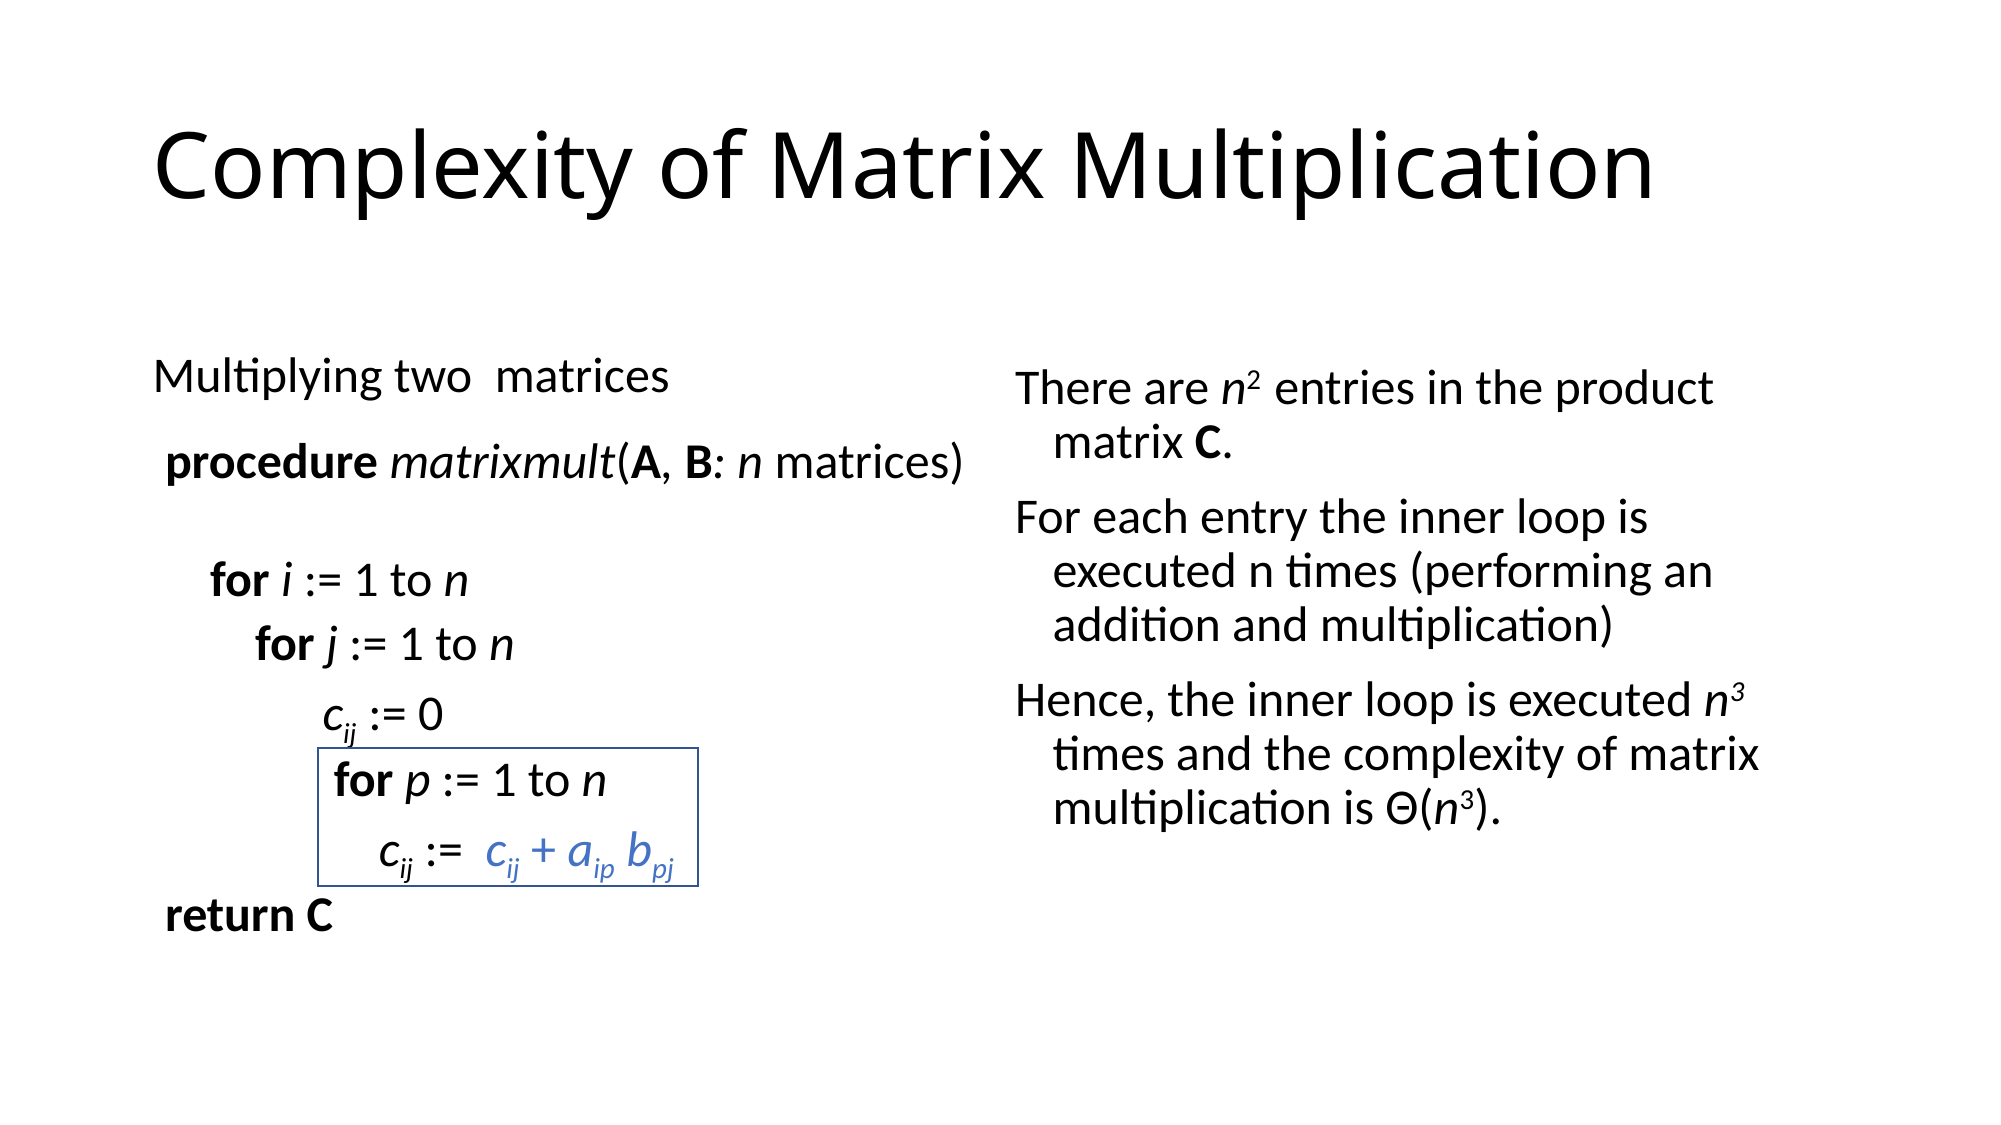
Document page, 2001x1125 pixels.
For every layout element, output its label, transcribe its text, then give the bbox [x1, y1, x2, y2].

list There are n2 entries in the product matrix C. For each entry the inner loop is executed n times (performing an addition and multiplication) Hence, the inner loop is executed n3 times and the complexity of matrix multiplication is Θ(n3). [1000, 353, 1847, 1033]
title Complexity of Matrix Multiplication [137, 59, 1863, 278]
text_box [317, 747, 699, 887]
